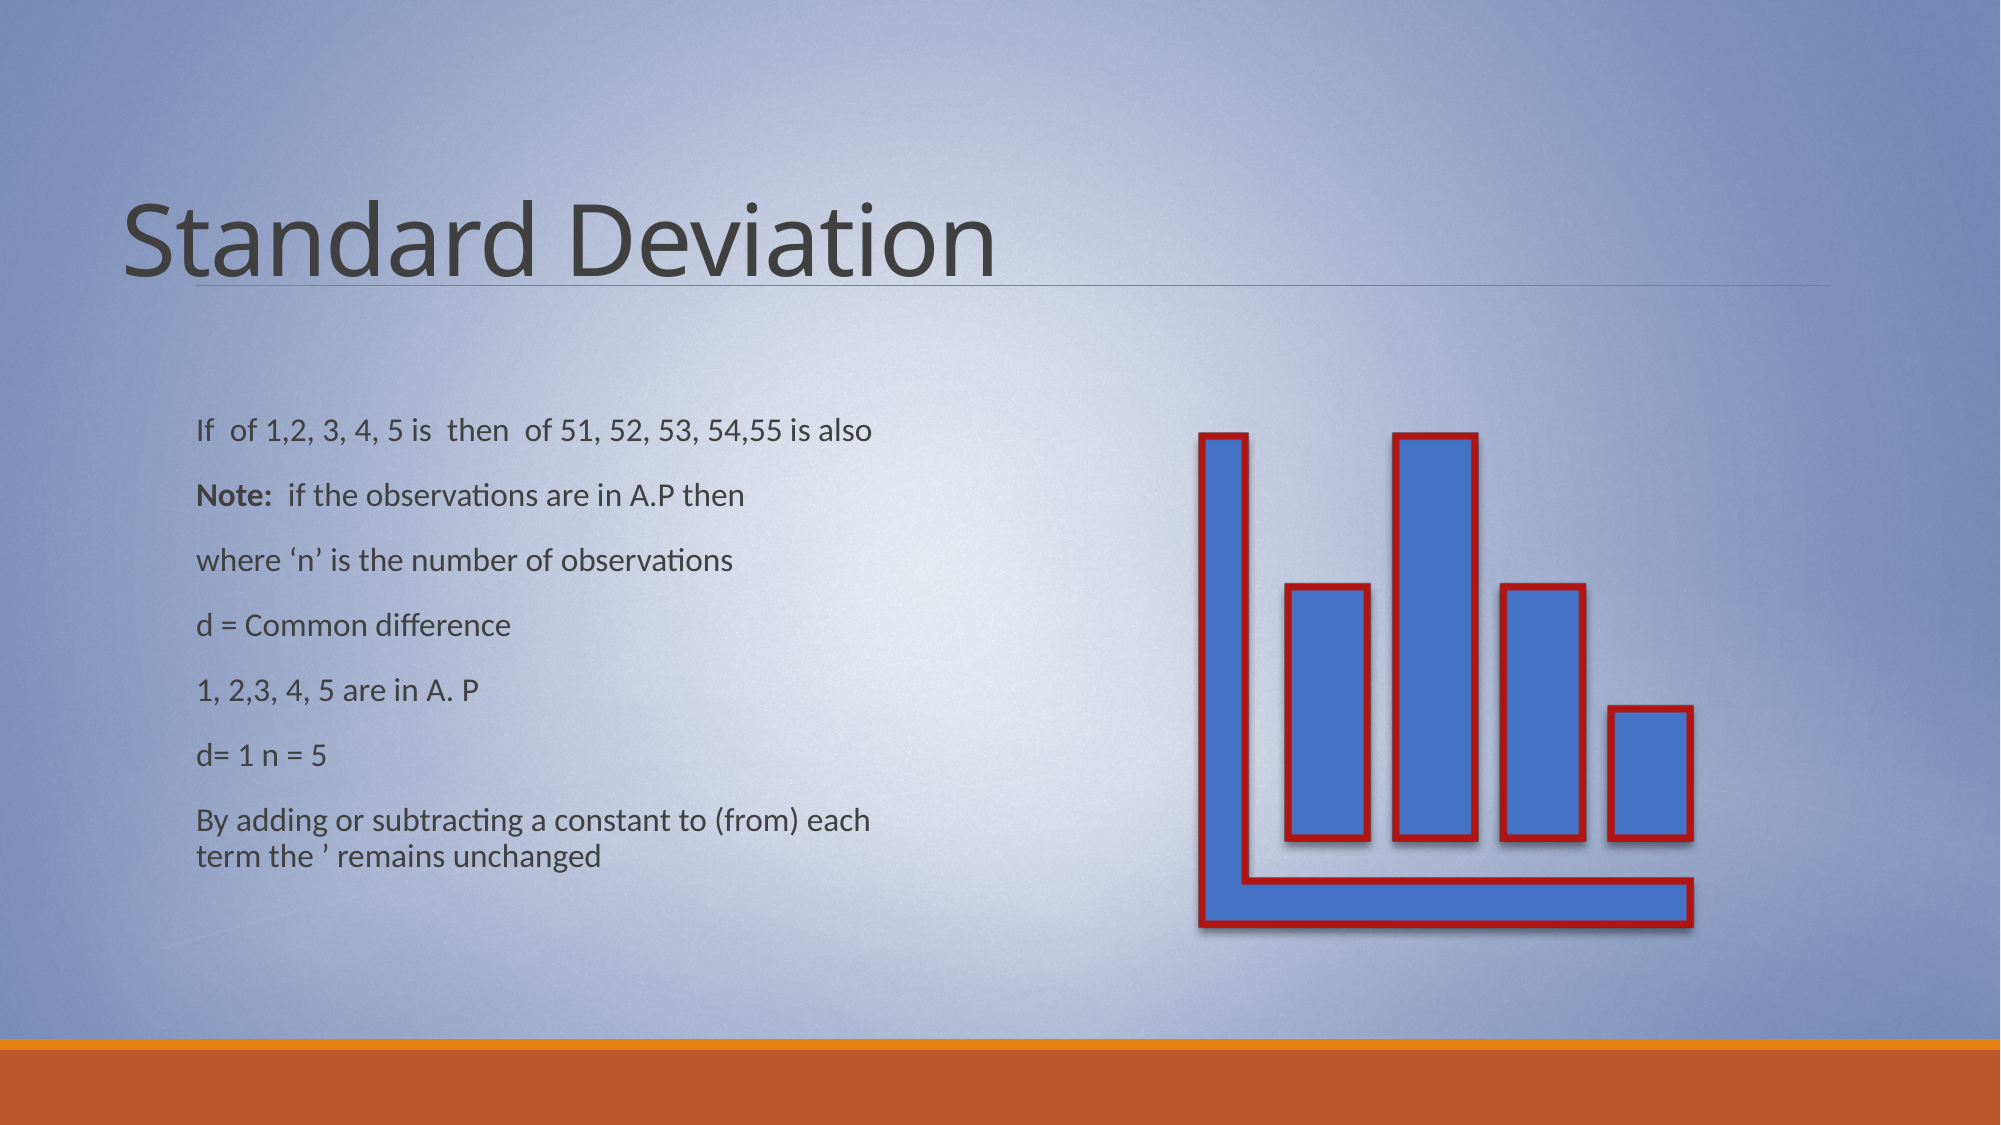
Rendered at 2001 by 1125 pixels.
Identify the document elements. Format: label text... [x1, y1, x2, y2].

title Standard Deviation [106, 103, 1625, 304]
picture [1101, 336, 1792, 1026]
